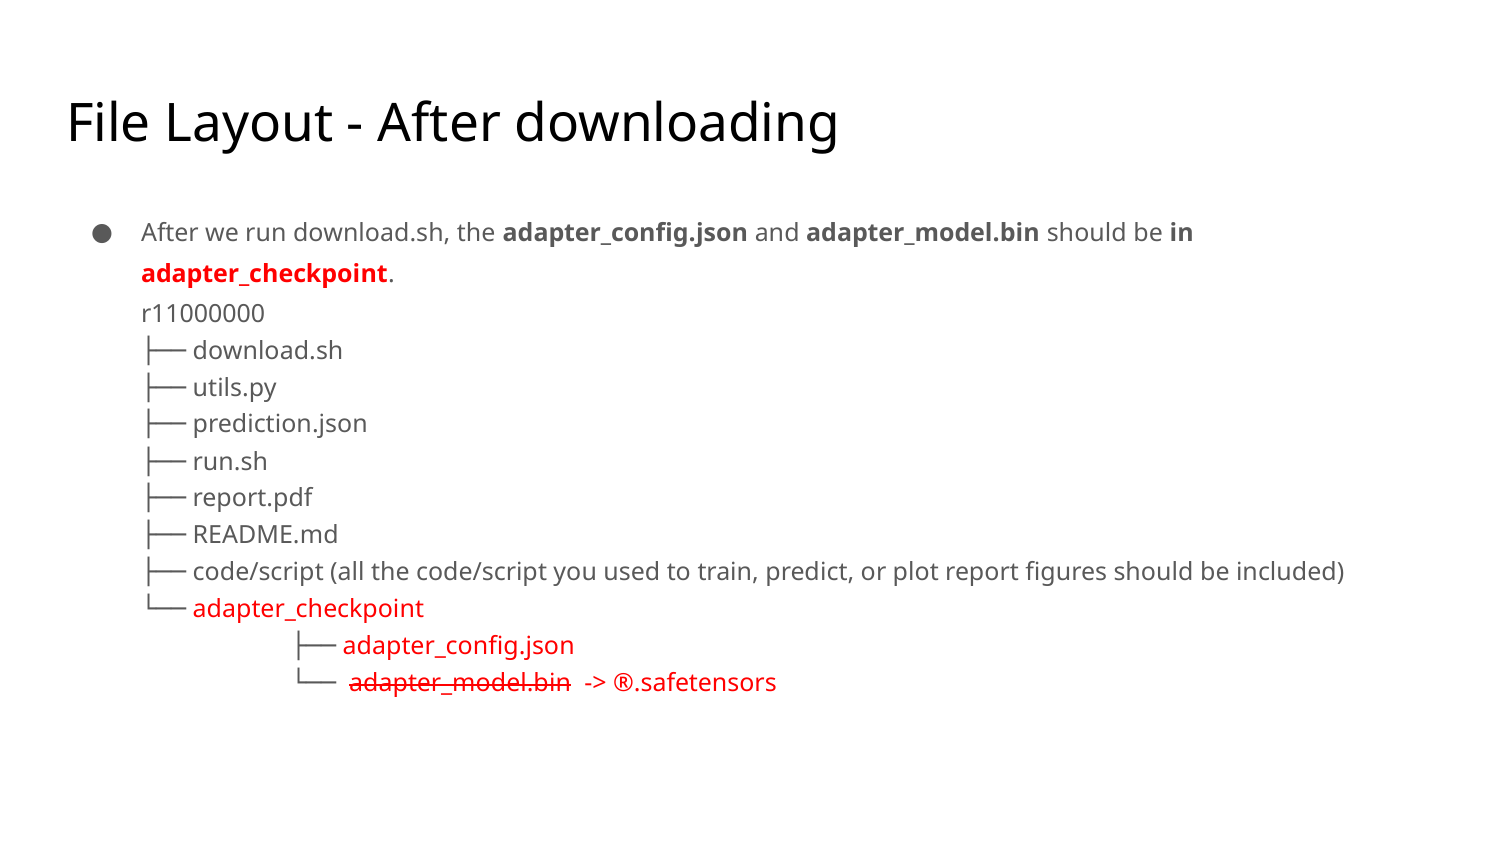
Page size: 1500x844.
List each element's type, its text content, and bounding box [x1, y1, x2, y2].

title File Layout - After downloading [51, 72, 1449, 167]
list After we run download.sh, the adapter_config.json and adapter_model.bin should be in adapter_checkpoint. r11000000 ├── download.sh ├── utils.py ├── prediction.json ├── run.sh ├── report.pdf ├── README.md ├── code/script (all the code/script you used to train, predict, or plot report figures should be included) └── adapter_checkpoint ├── adapter_config.json └── adapter_model.bin -> ®.safetensors [51, 189, 1449, 803]
